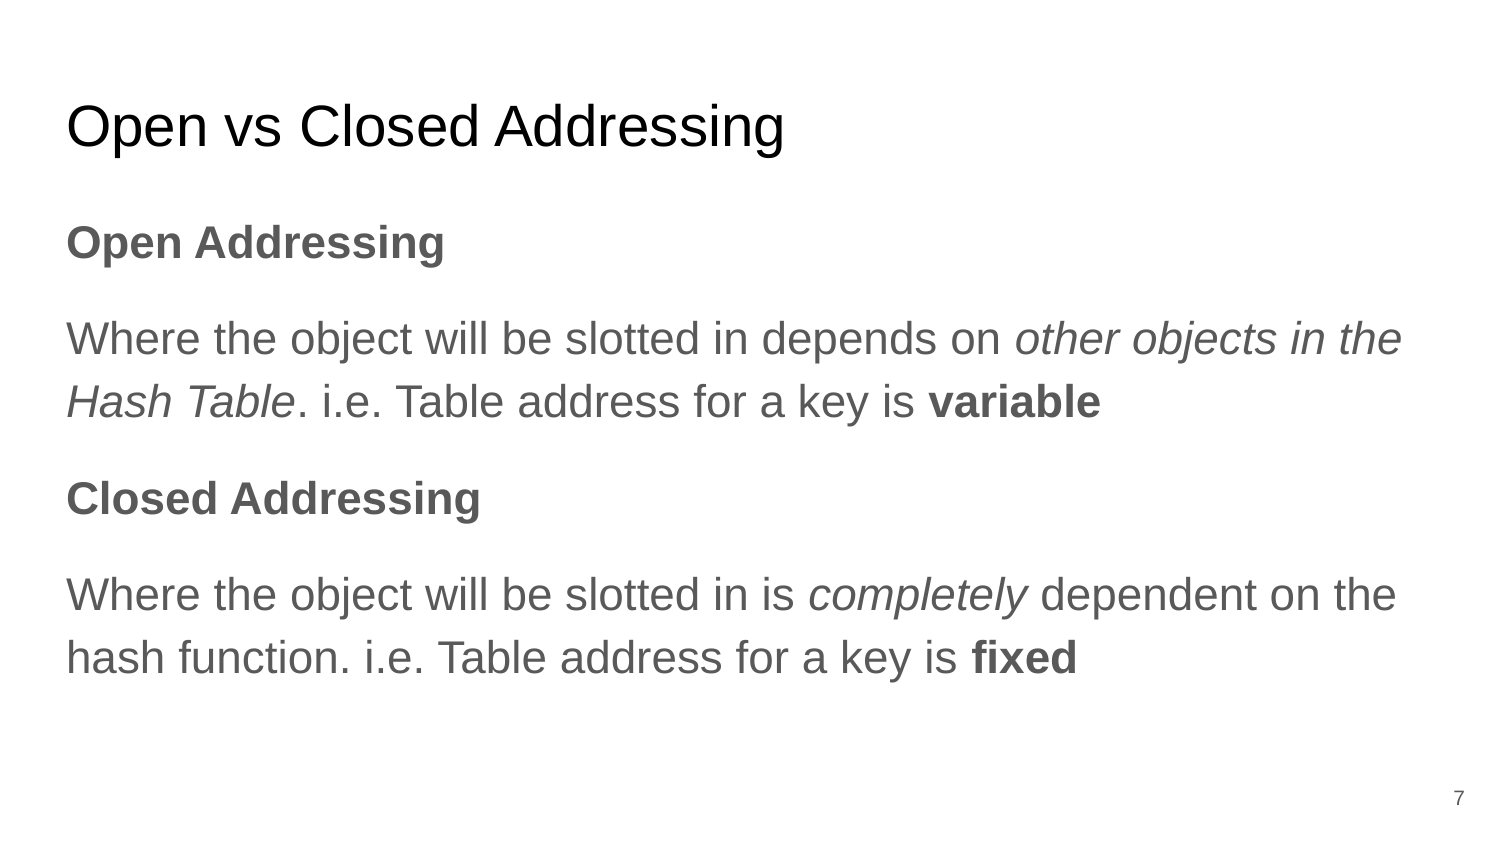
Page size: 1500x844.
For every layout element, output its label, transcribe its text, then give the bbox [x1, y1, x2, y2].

slide_number 7 [1389, 764, 1480, 830]
title Open vs Closed Addressing [51, 72, 1449, 167]
list Open Addressing Where the object will be slotted in depends on other objects in the Hash Table. i.e. Table address for a key is variable Closed Addressing Where the object will be slotted in is completely dependent on the hash function. i.e. Table address for a key is fixed [51, 189, 1449, 750]
